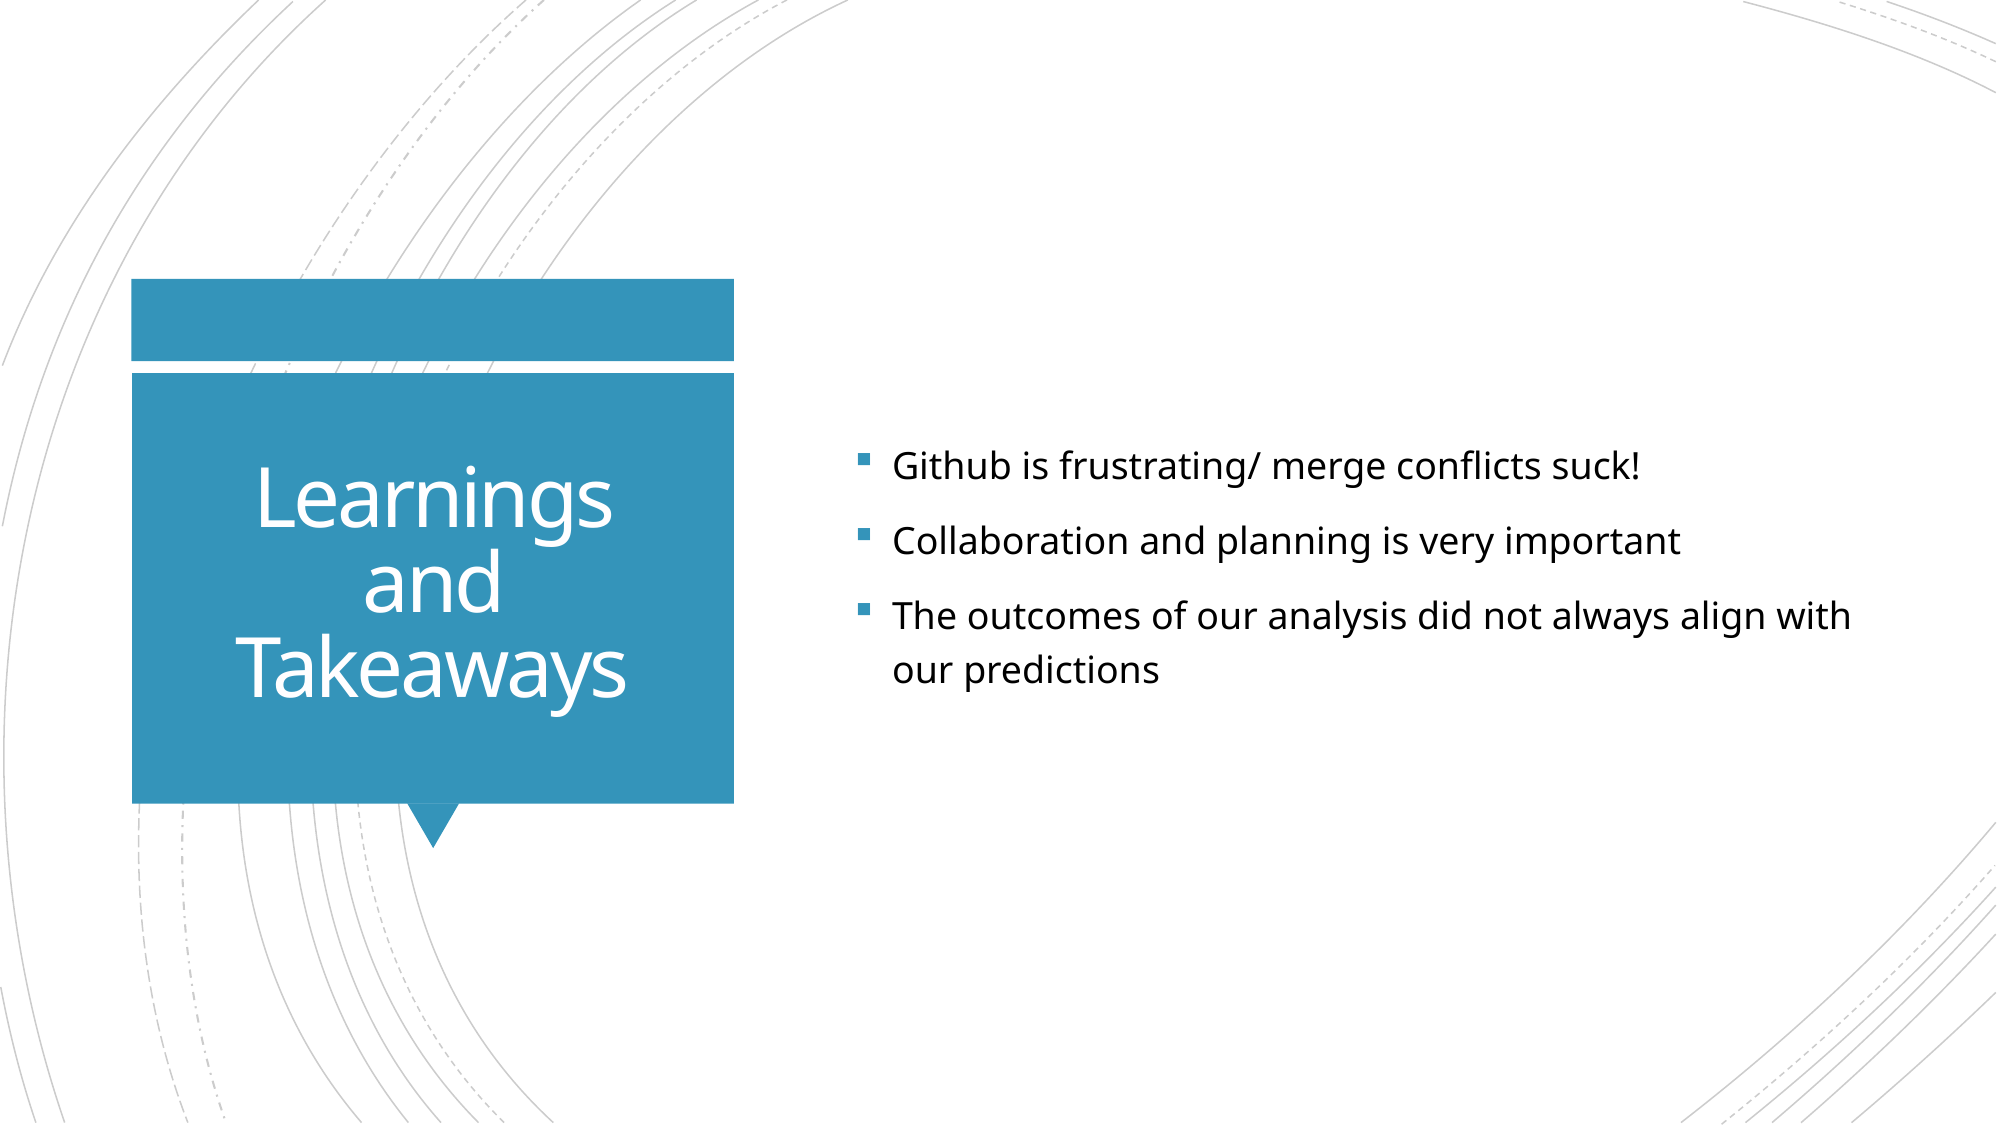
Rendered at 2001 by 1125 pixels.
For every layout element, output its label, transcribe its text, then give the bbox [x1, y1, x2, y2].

list Github is frustrating/ merge conflicts suck! Collaboration and planning is very important The outcomes of our analysis did not always align with our predictions [839, 131, 1871, 993]
title Learnings and Takeaways [145, 385, 720, 789]
